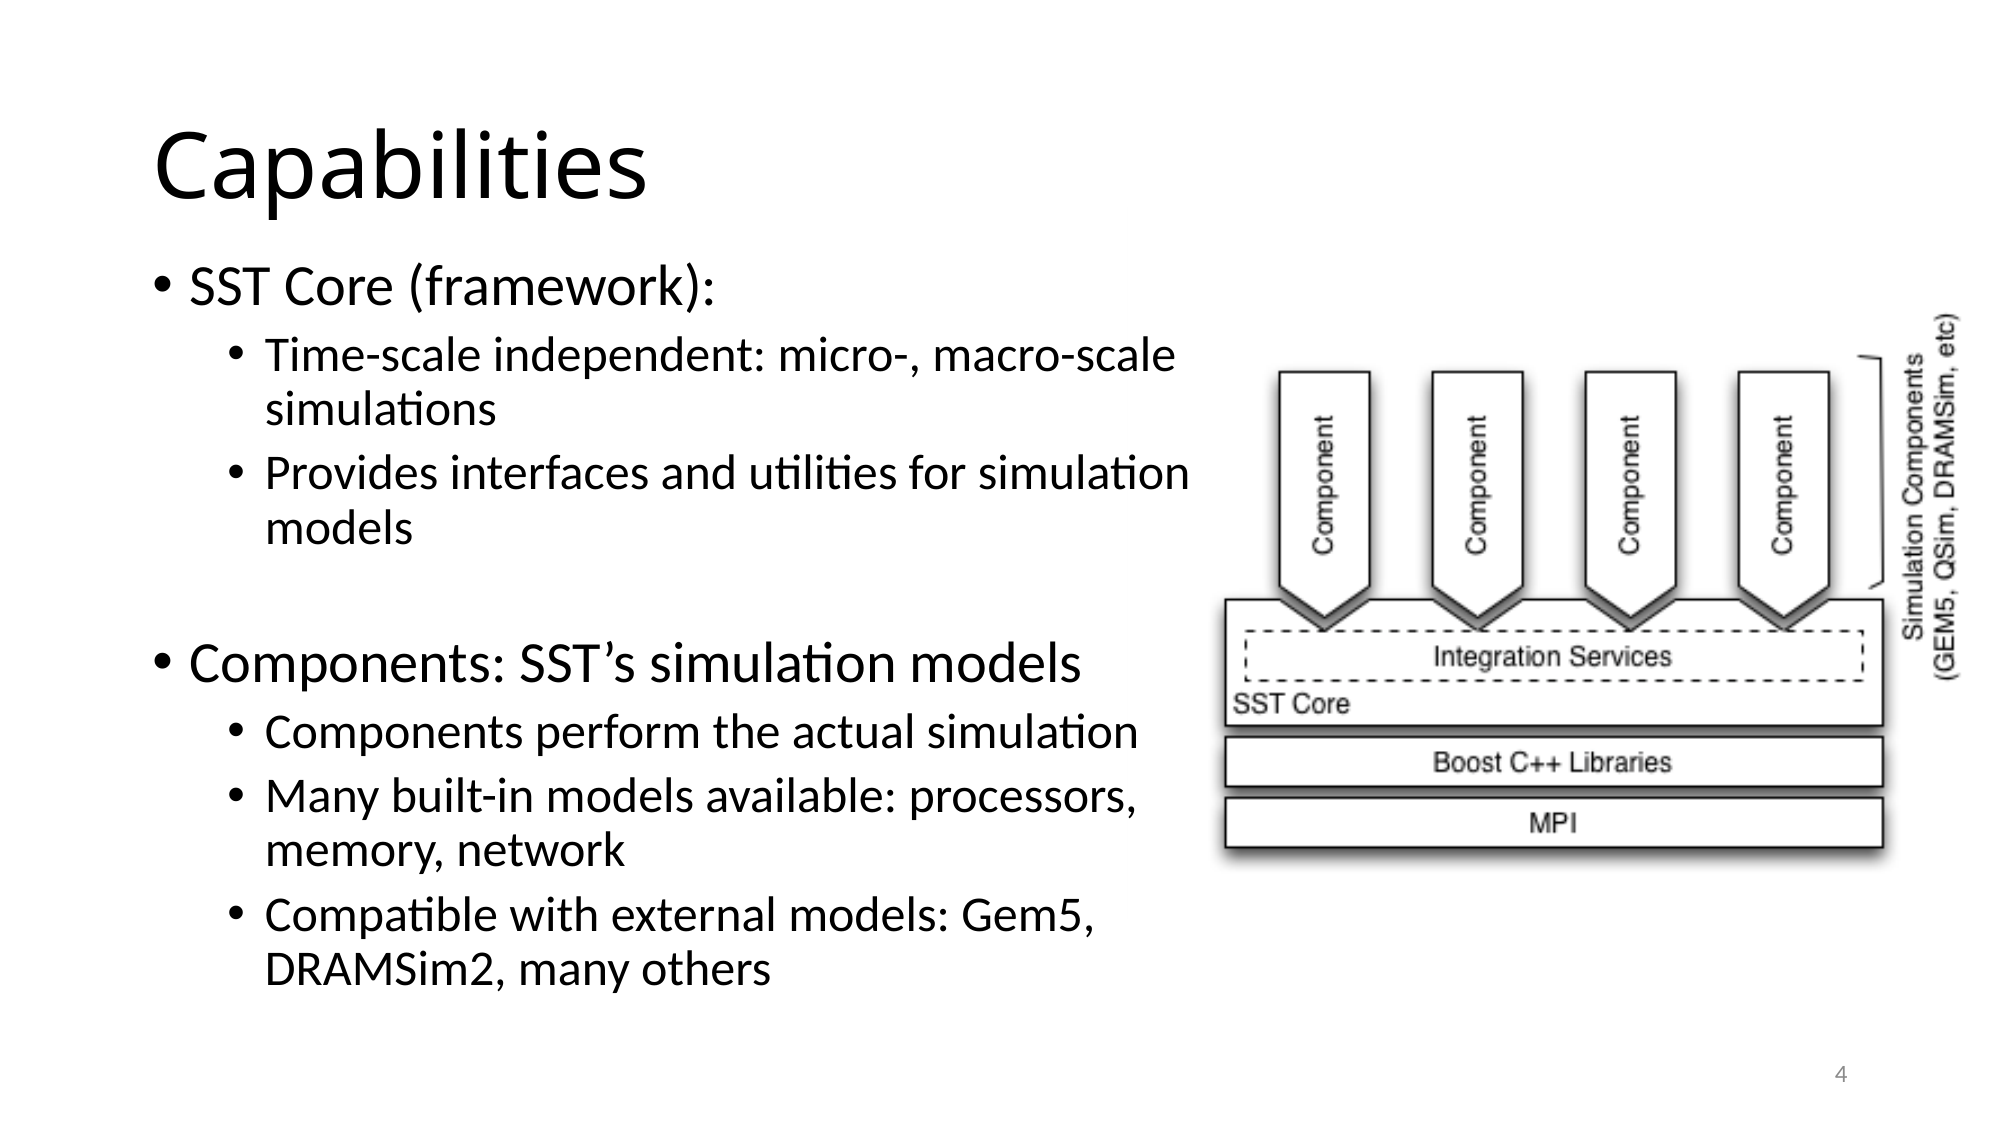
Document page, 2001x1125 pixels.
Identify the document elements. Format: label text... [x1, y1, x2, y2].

title Capabilities [137, 59, 1863, 247]
list SST Core (framework): Time-scale independent: micro-, macro-scale simulations Provides interfaces and utilities for simulation models Components: SST’s simulation models Components perform the actual simulation Many built-in models available: processors, memory, network Compatible with external models: Gem5, DRAMSim2, many others [137, 247, 1238, 1014]
slide_number 4 [1412, 1042, 1863, 1103]
picture [1125, 207, 2000, 919]
